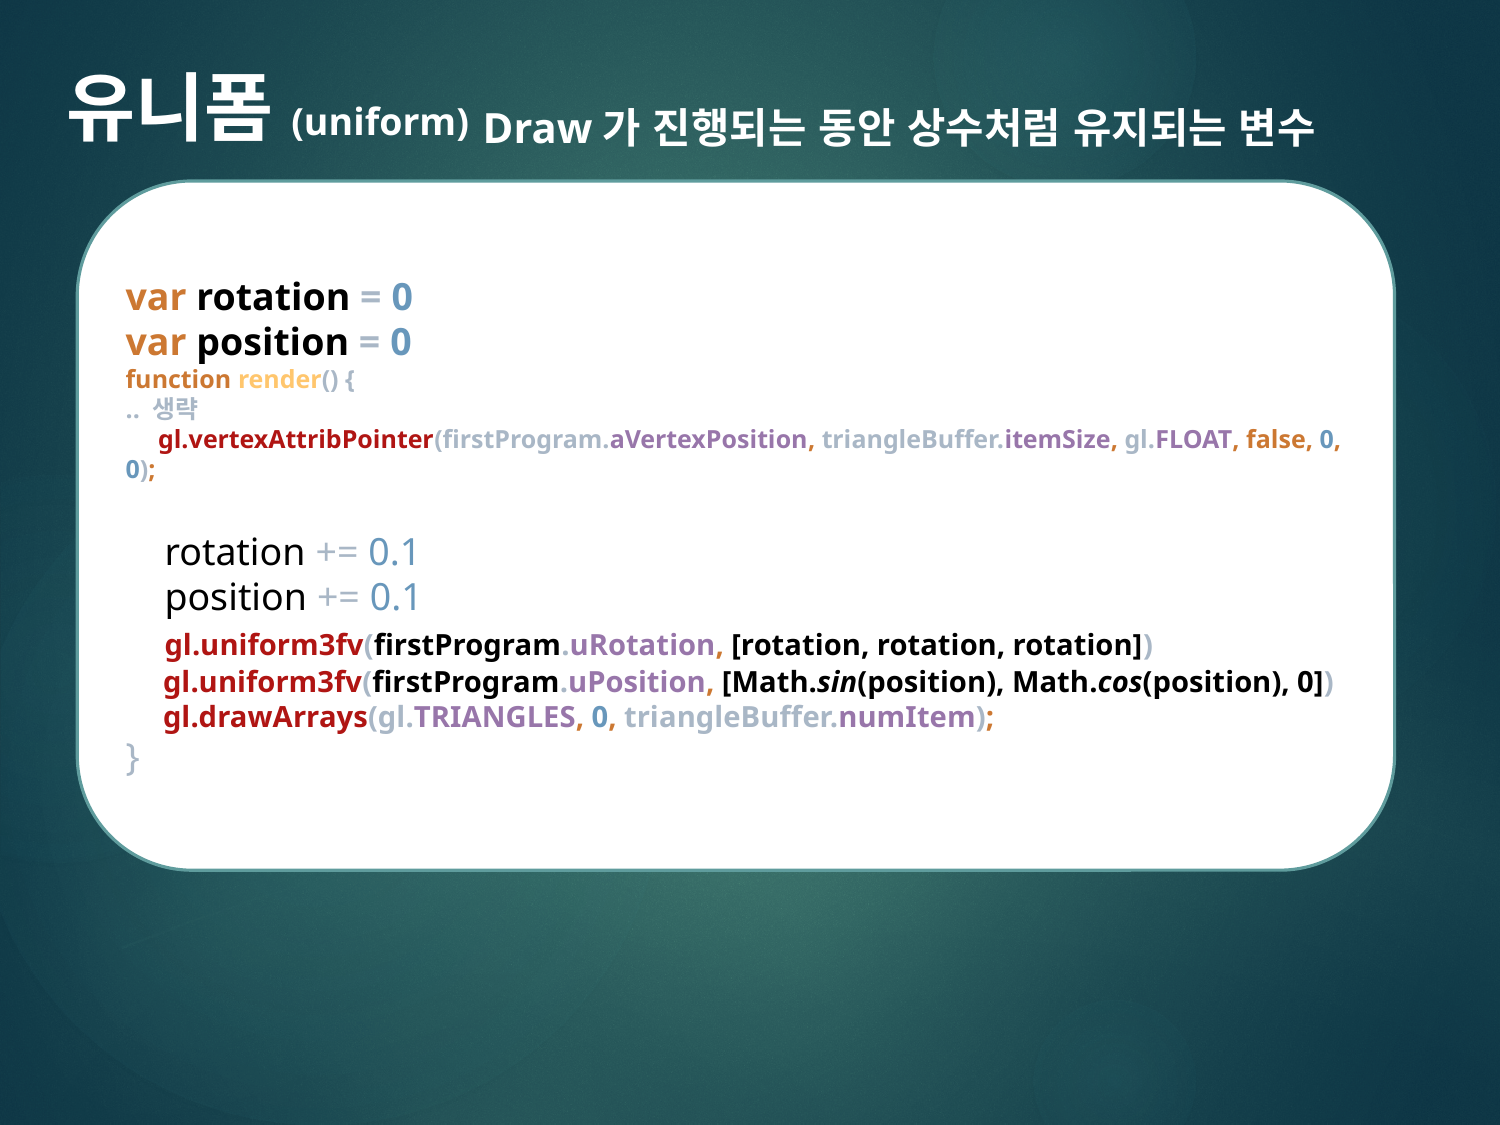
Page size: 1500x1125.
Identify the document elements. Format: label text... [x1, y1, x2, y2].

text_box Draw가 진행되는 동안 상수처럼 유지되는 변수 [467, 93, 1331, 159]
text_box var rotation = 0 var position = 0 function render() { .. 생략 gl.vertexAttribPointer(firstProgram.aVertexPosition, triangleBuffer.itemSize, gl.FLOAT, false, 0, 0); rotation += 0.1 position += 0.1 gl.uniform3fv(firstProgram.uRotation, [rotation, rotation, rotation]) gl.uniform3fv(firstProgram.uPosition, [Math.sin(position), Math.cos(position), 0]) gl.drawArrays(gl.TRIANGLES, 0, triangleBuffer.numItem); } [75, 179, 1397, 872]
text_box 유니폼(uniform) [51, 53, 485, 159]
